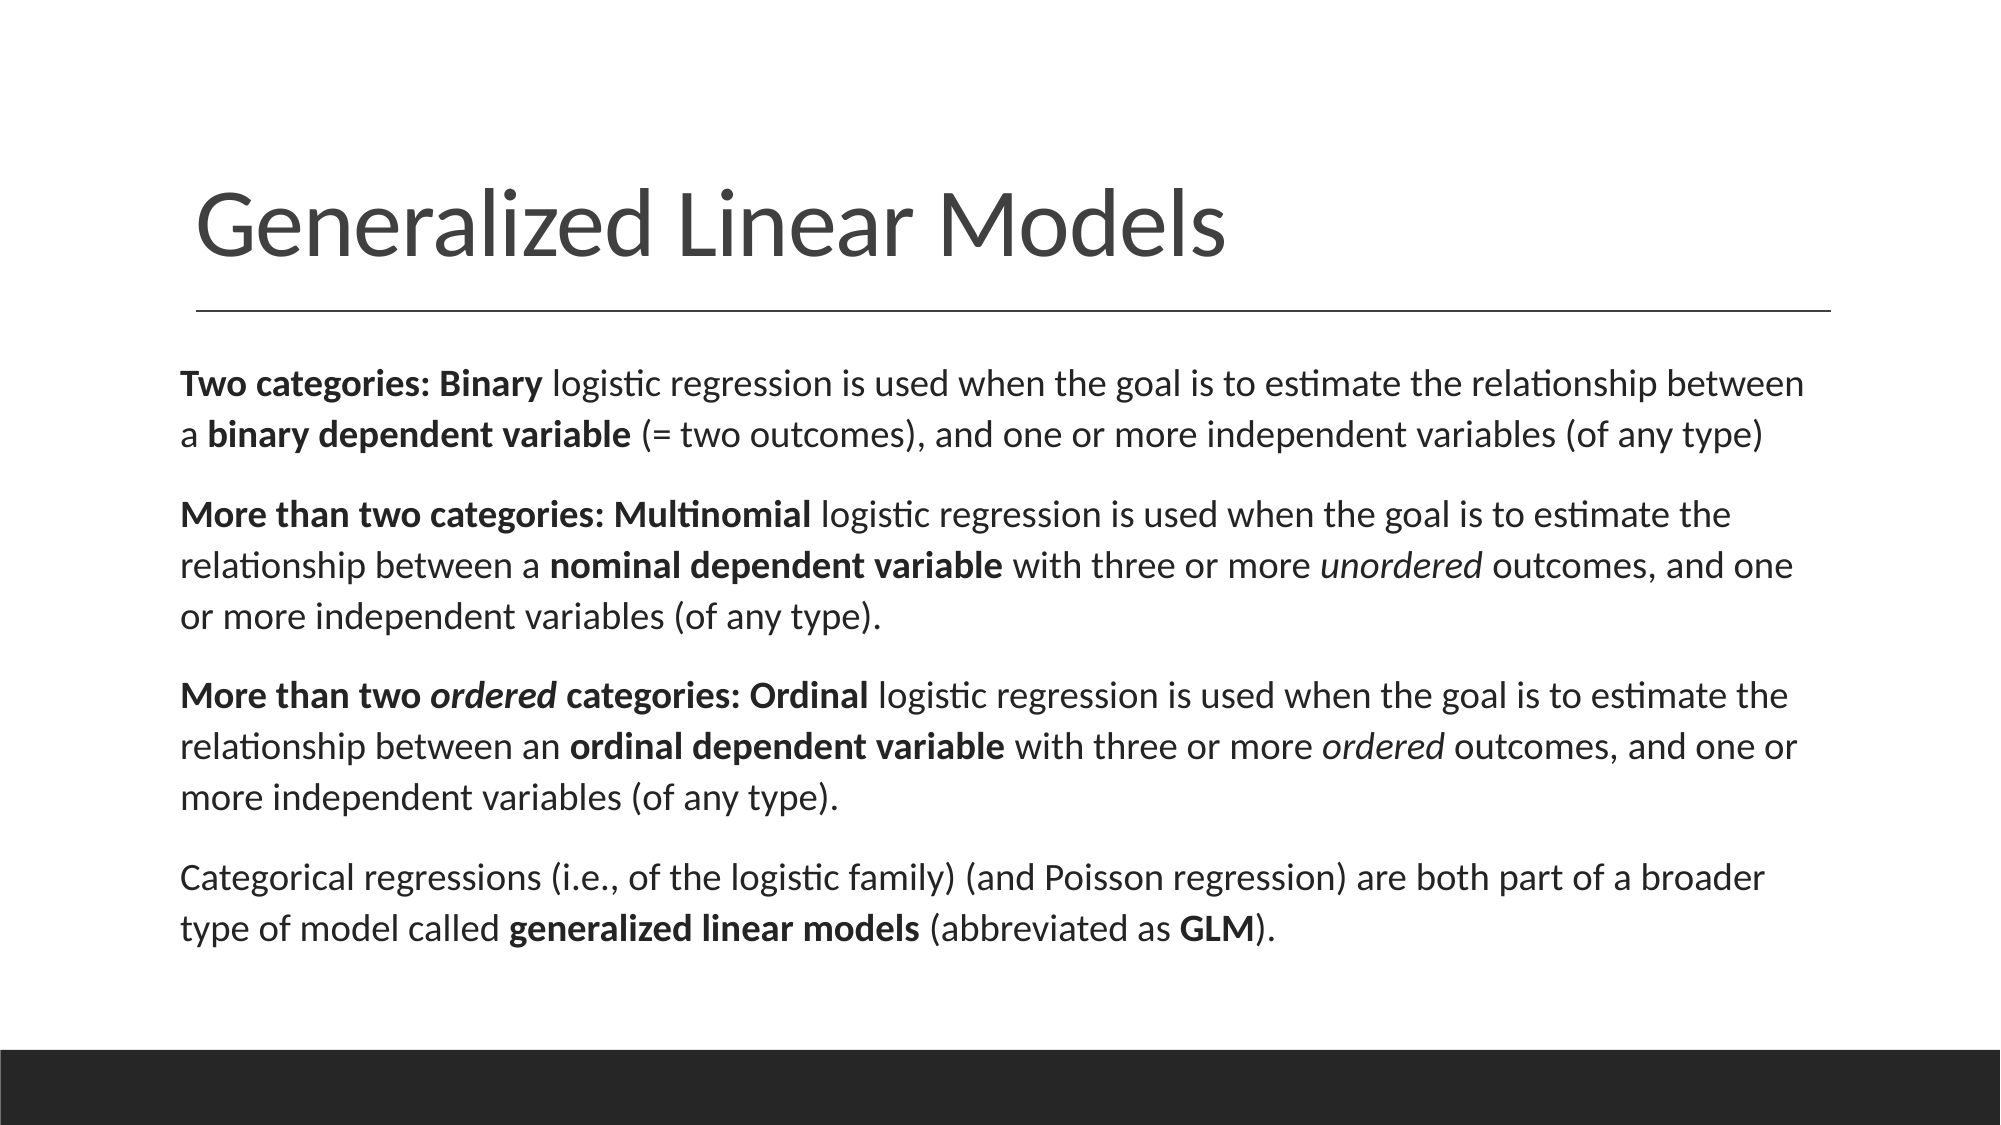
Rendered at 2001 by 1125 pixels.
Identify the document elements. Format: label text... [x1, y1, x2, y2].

list Two categories: Binary logistic regression is used when the goal is to estimate the relationship between a binary dependent variable (= two outcomes), and one or more independent variables (of any type) More than two categories: Multinomial logistic regression is used when the goal is to estimate the relationship between a nominal dependent variable with three or more unordered outcomes, and one or more independent variables (of any type). More than two ordered categories: Ordinal logistic regression is used when the goal is to estimate the relationship between an ordinal dependent variable with three or more ordered outcomes, and one or more independent variables (of any type). Categorical regressions (i.e., of the logistic family) (and Poisson regression) are both part of a broader type of model called generalized linear models (abbreviated as GLM). [180, 345, 1830, 963]
title Generalized Linear Models [180, 47, 1830, 285]
